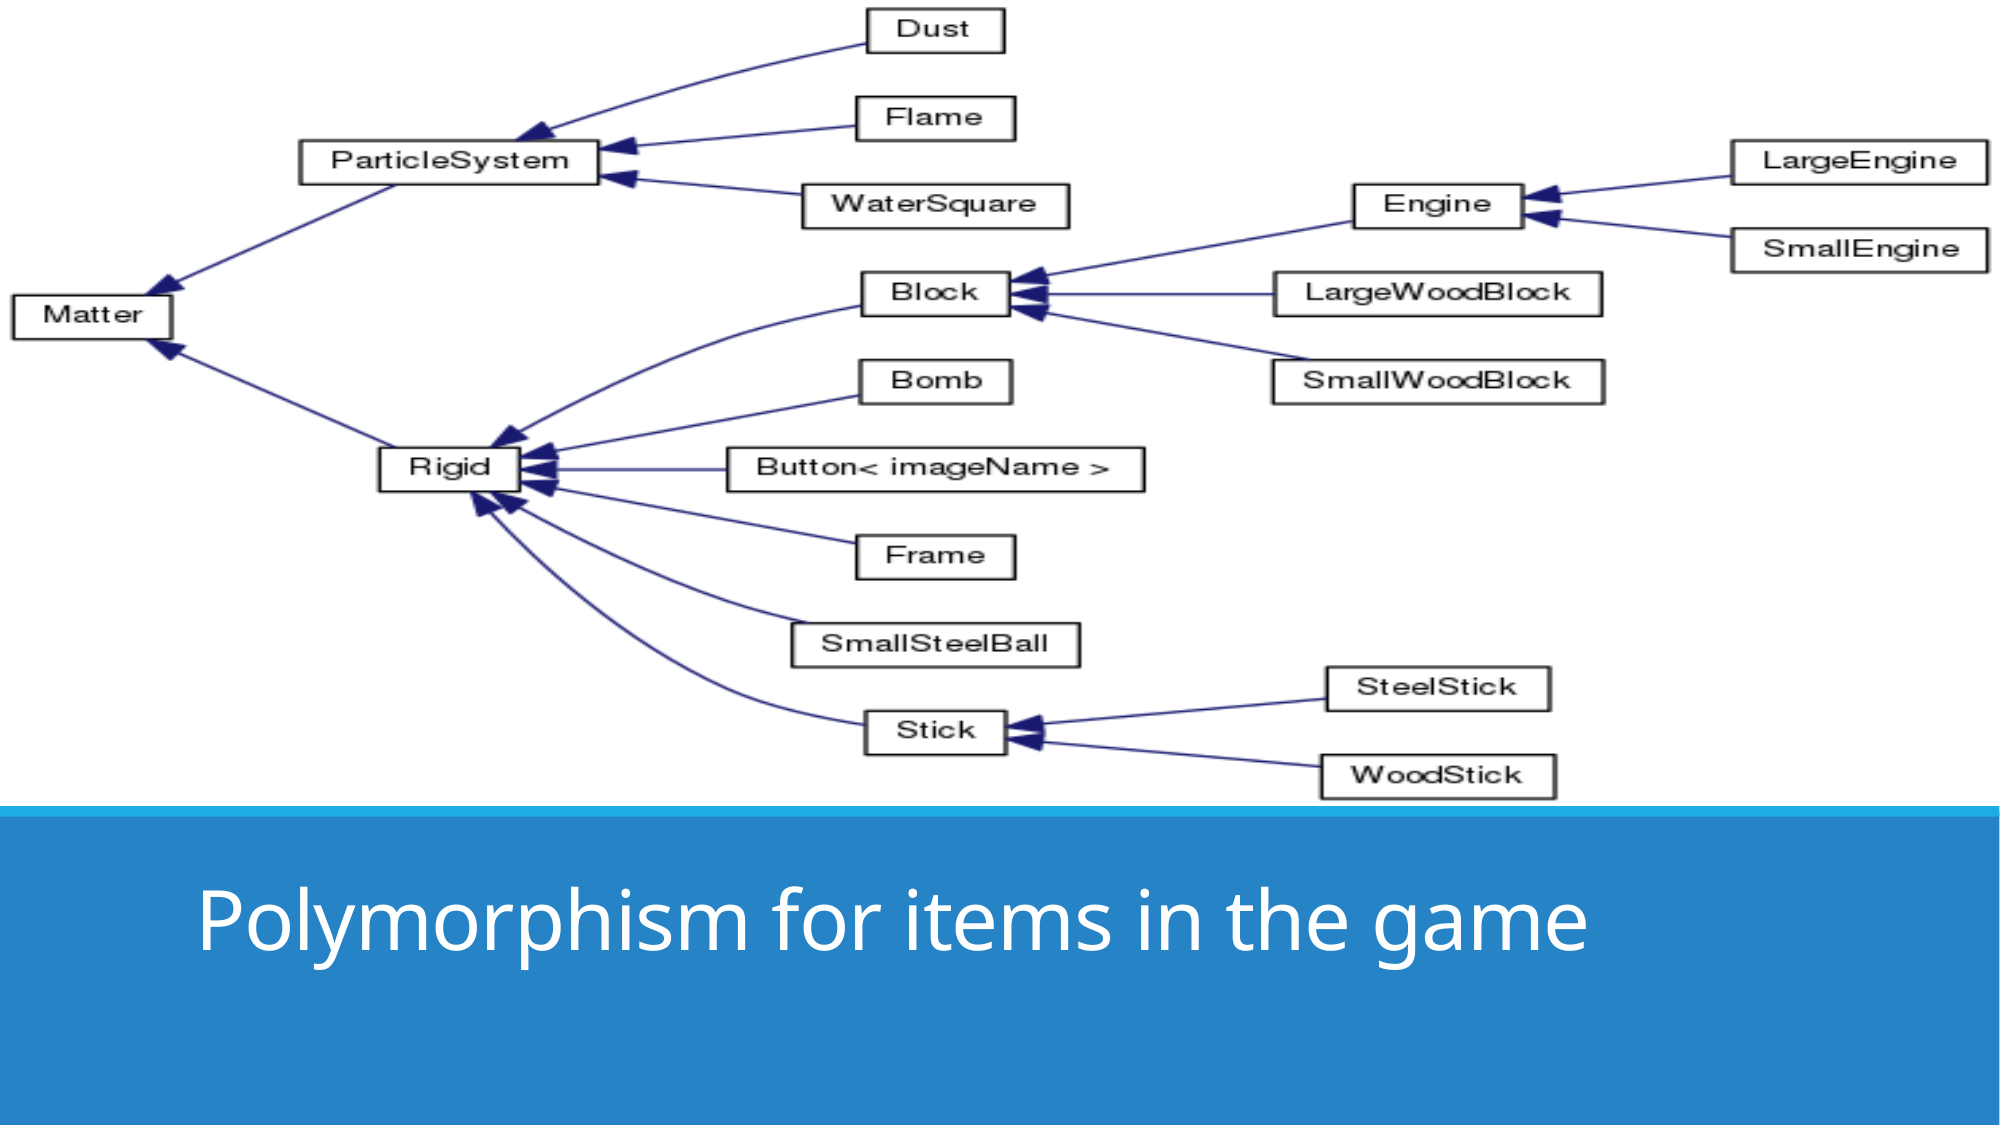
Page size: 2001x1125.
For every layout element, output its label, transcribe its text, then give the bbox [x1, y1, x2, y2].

picture [0, 0, 2000, 807]
title Polymorphism for items in the game [180, 832, 1839, 968]
